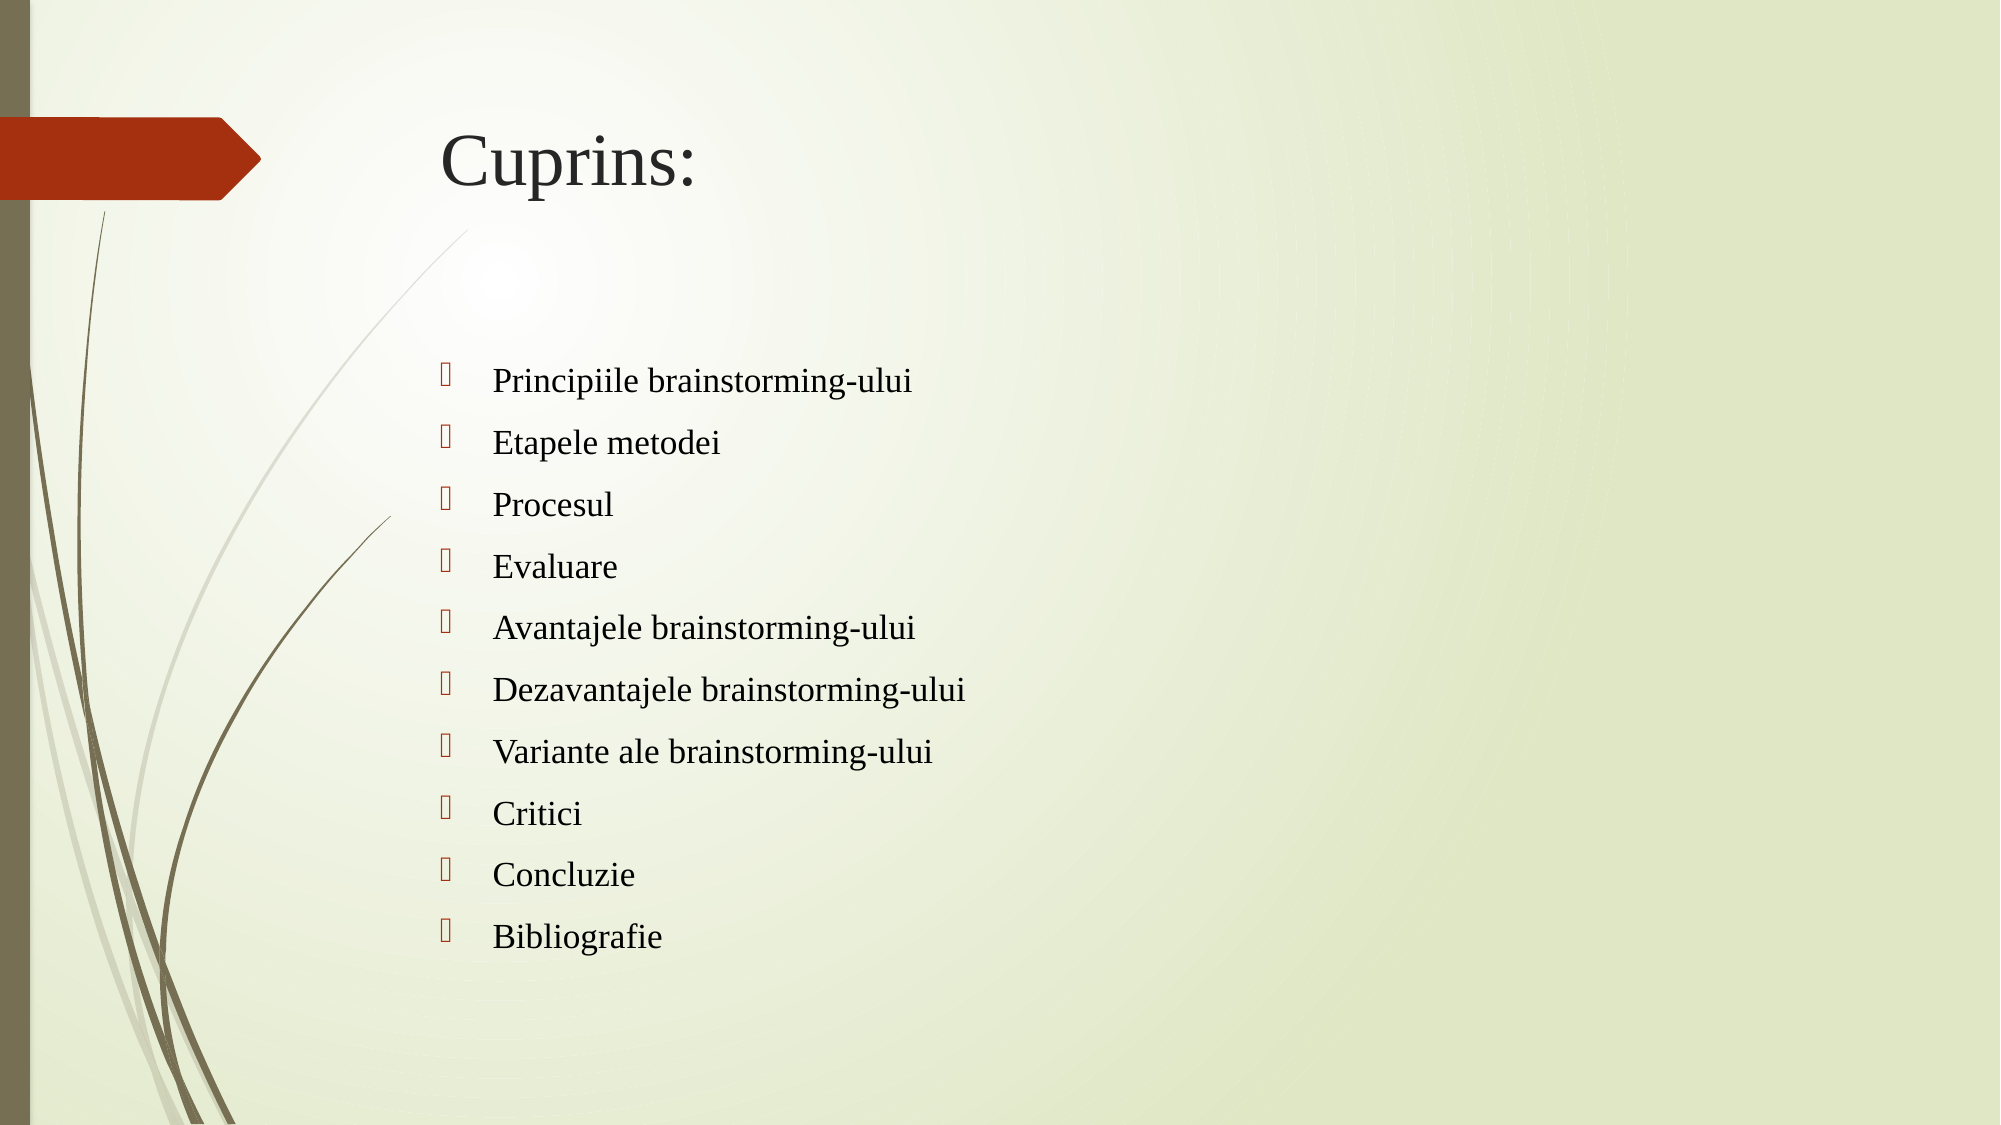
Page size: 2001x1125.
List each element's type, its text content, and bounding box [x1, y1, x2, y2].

list Principiile brainstorming-ului Etapele metodei Procesul Evaluare Avantajele brainstorming-ului Dezavantajele brainstorming-ului Variante ale brainstorming-ului Critici Concluzie Bibliografie [424, 350, 1888, 970]
title Cuprins: [425, 102, 1888, 313]
